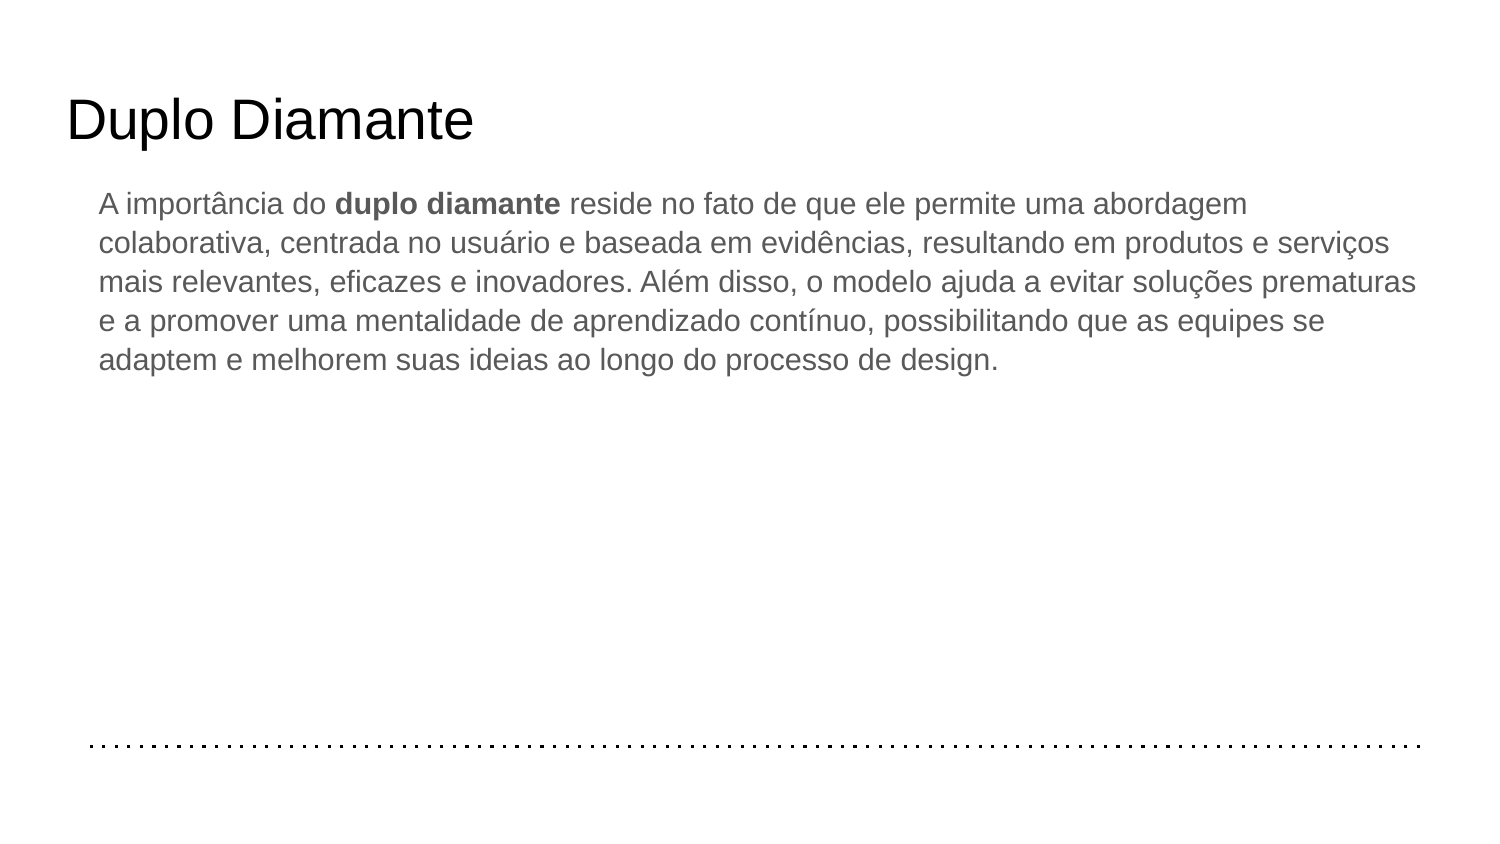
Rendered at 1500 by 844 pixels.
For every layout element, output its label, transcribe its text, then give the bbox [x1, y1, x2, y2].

title Duplo Diamante [51, 72, 1449, 167]
list A importância do duplo diamante reside no fato de que ele permite uma abordagem colaborativa, centrada no usuário e baseada em evidências, resultando em produtos e serviços mais relevantes, eficazes e inovadores. Além disso, o modelo ajuda a evitar soluções prematuras e a promover uma mentalidade de aprendizado contínuo, possibilitando que as equipes se adaptem e melhorem suas ideias ao longo do processo de design. [83, 166, 1440, 725]
